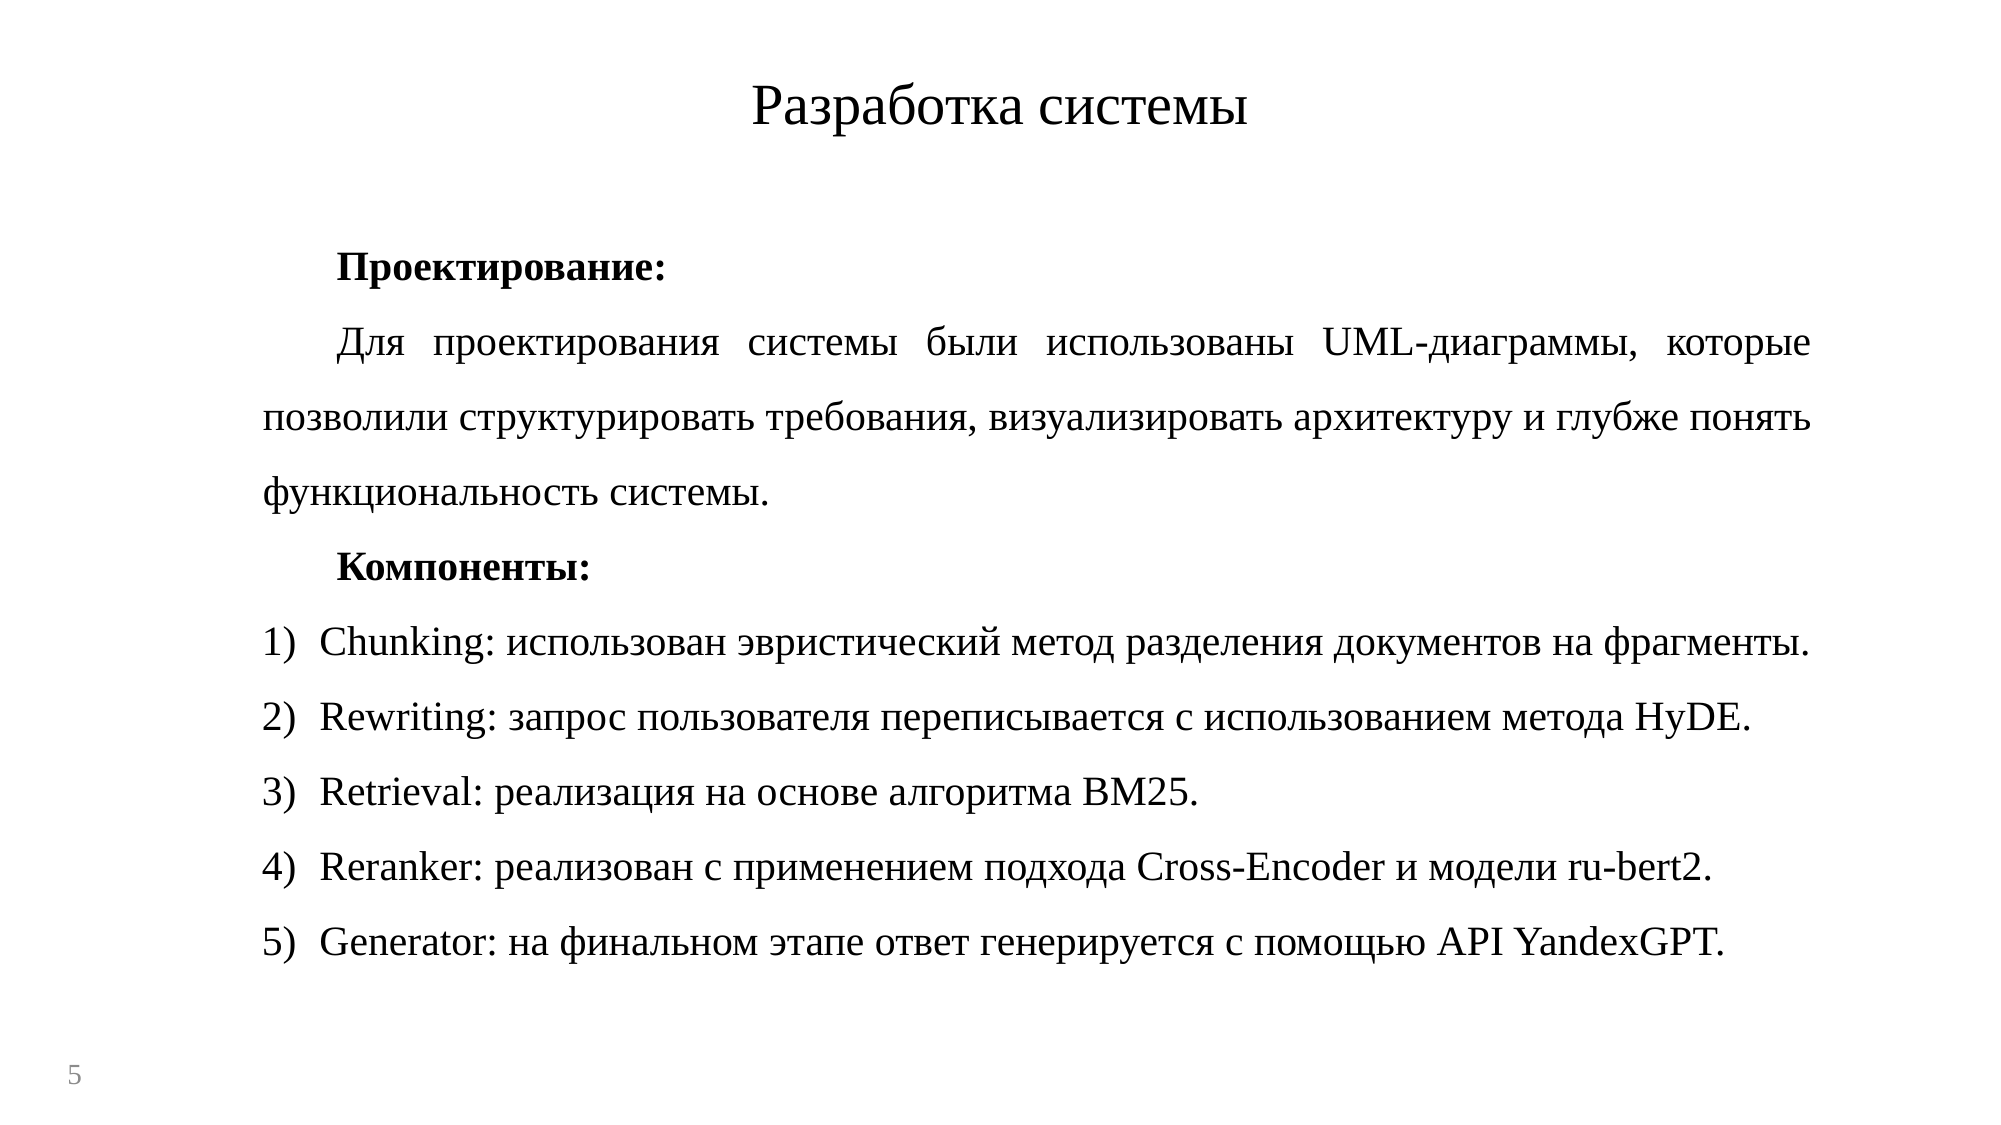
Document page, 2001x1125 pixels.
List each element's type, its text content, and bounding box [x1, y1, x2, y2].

text_box Проектирование: Для проектирования системы были использованы UML-диаграммы, которые позволили структурировать требования, визуализировать архитектуру и глубже понять функциональность системы. Компоненты: Chunking: использован эвристический метод разделения документов на фрагменты. Rewriting: запрос пользователя переписывается с использованием метода HyDE. Retrieval: реализация на основе алгоритма BM25. Reranker: реализован с применением подхода Cross-Encoder и модели ru-bert2. Generator: на финальном этапе ответ генерируется с помощью API YandexGPT. [173, 206, 1827, 1047]
text_box Разработка системы [736, 59, 1264, 144]
slide_number 5 [21, 1042, 97, 1103]
